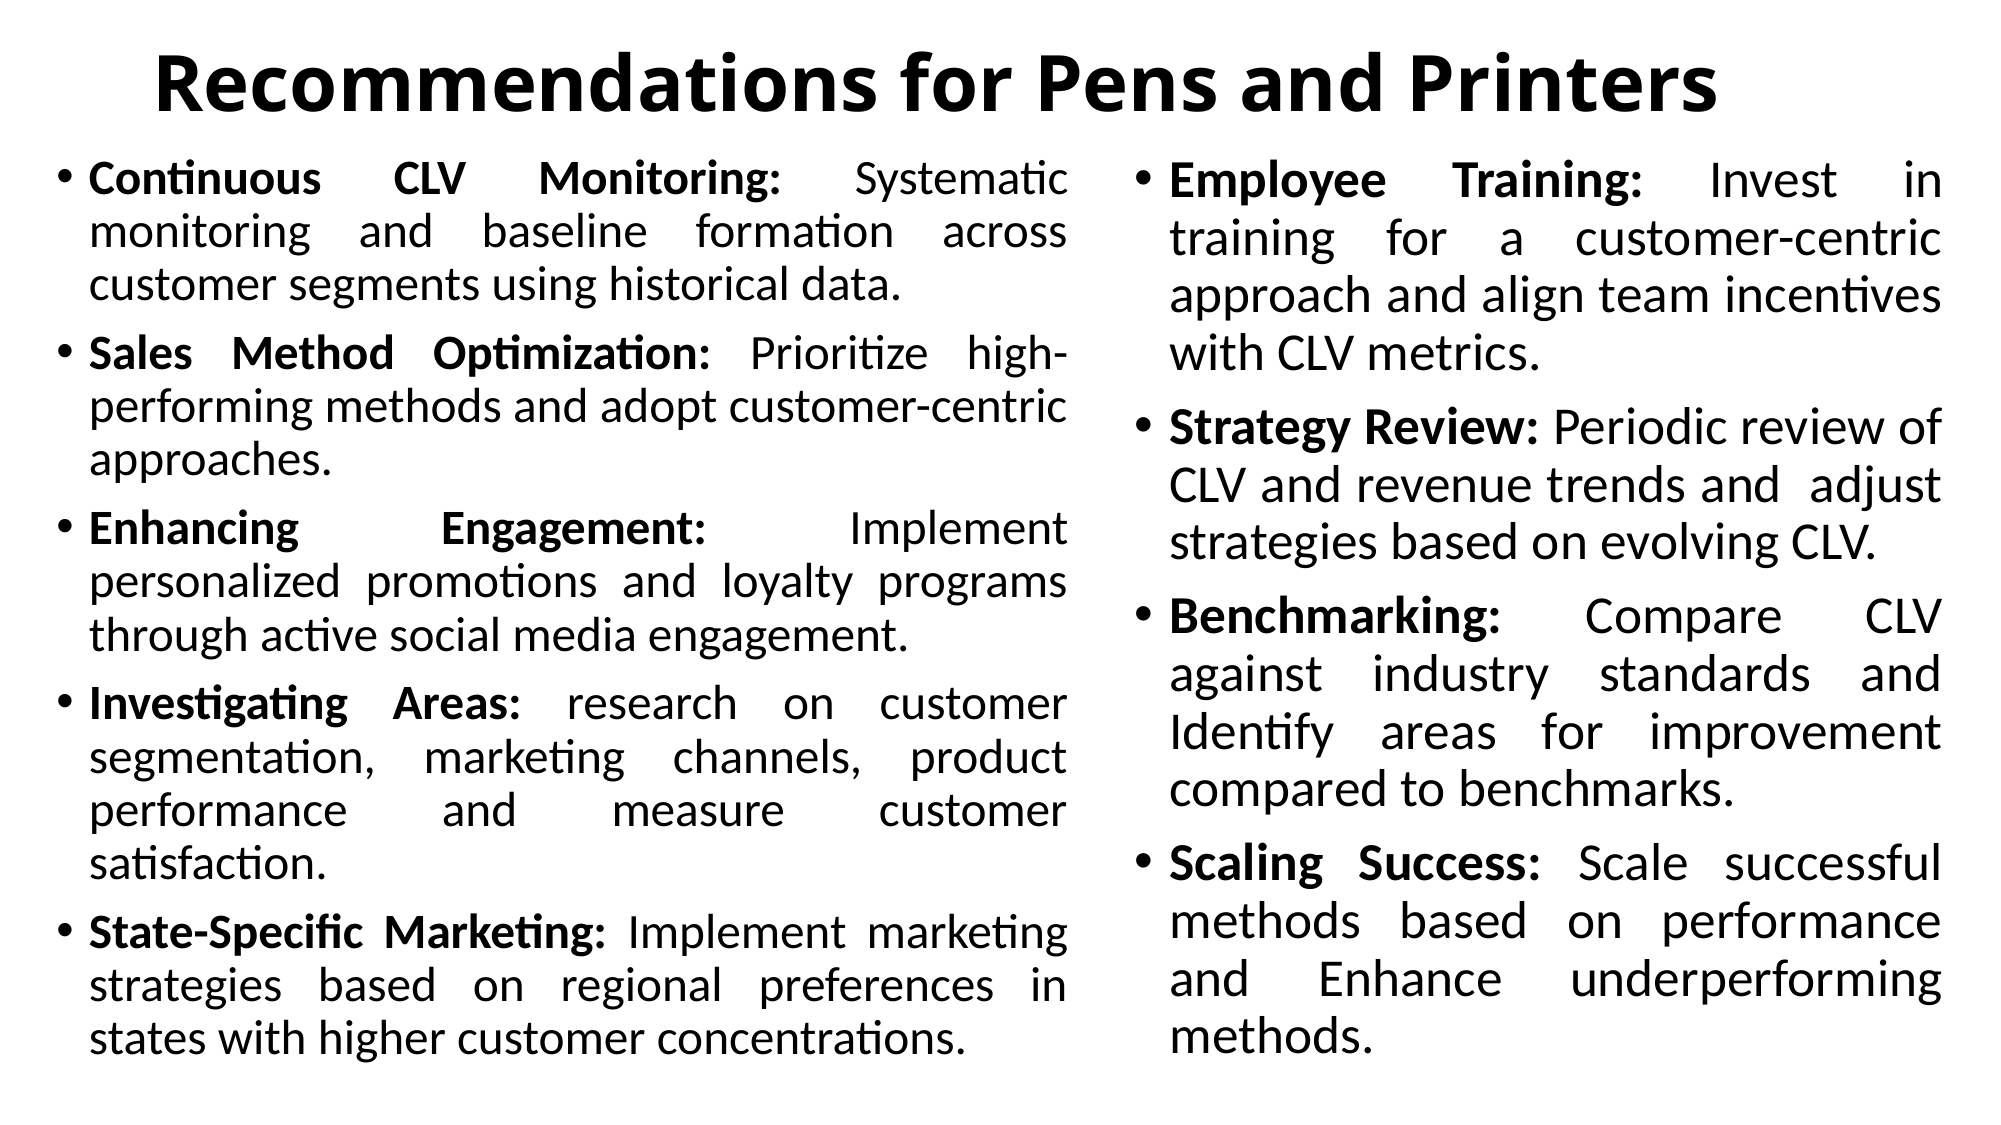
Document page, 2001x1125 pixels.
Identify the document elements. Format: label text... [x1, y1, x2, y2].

list Continuous CLV Monitoring: Systematic monitoring and baseline formation across customer segments using historical data. Sales Method Optimization: Prioritize high-performing methods and adopt customer-centric approaches. Enhancing Engagement: Implement personalized promotions and loyalty programs through active social media engagement. Investigating Areas: research on customer segmentation, marketing channels, product performance and measure customer satisfaction. State-Specific Marketing: Implement marketing strategies based on regional preferences in states with higher customer concentrations. [41, 144, 1084, 1098]
text_box Employee Training: Invest in training for a customer-centric approach and align team incentives with CLV metrics. Strategy Review: Periodic review of CLV and revenue trends and adjust strategies based on evolving CLV. Benchmarking: Compare CLV against industry standards and Identify areas for improvement compared to benchmarks. Scaling Success: Scale successful methods based on performance and Enhance underperforming methods. [1119, 144, 1959, 1098]
title Recommendations for Pens and Printers [137, 27, 1863, 145]
